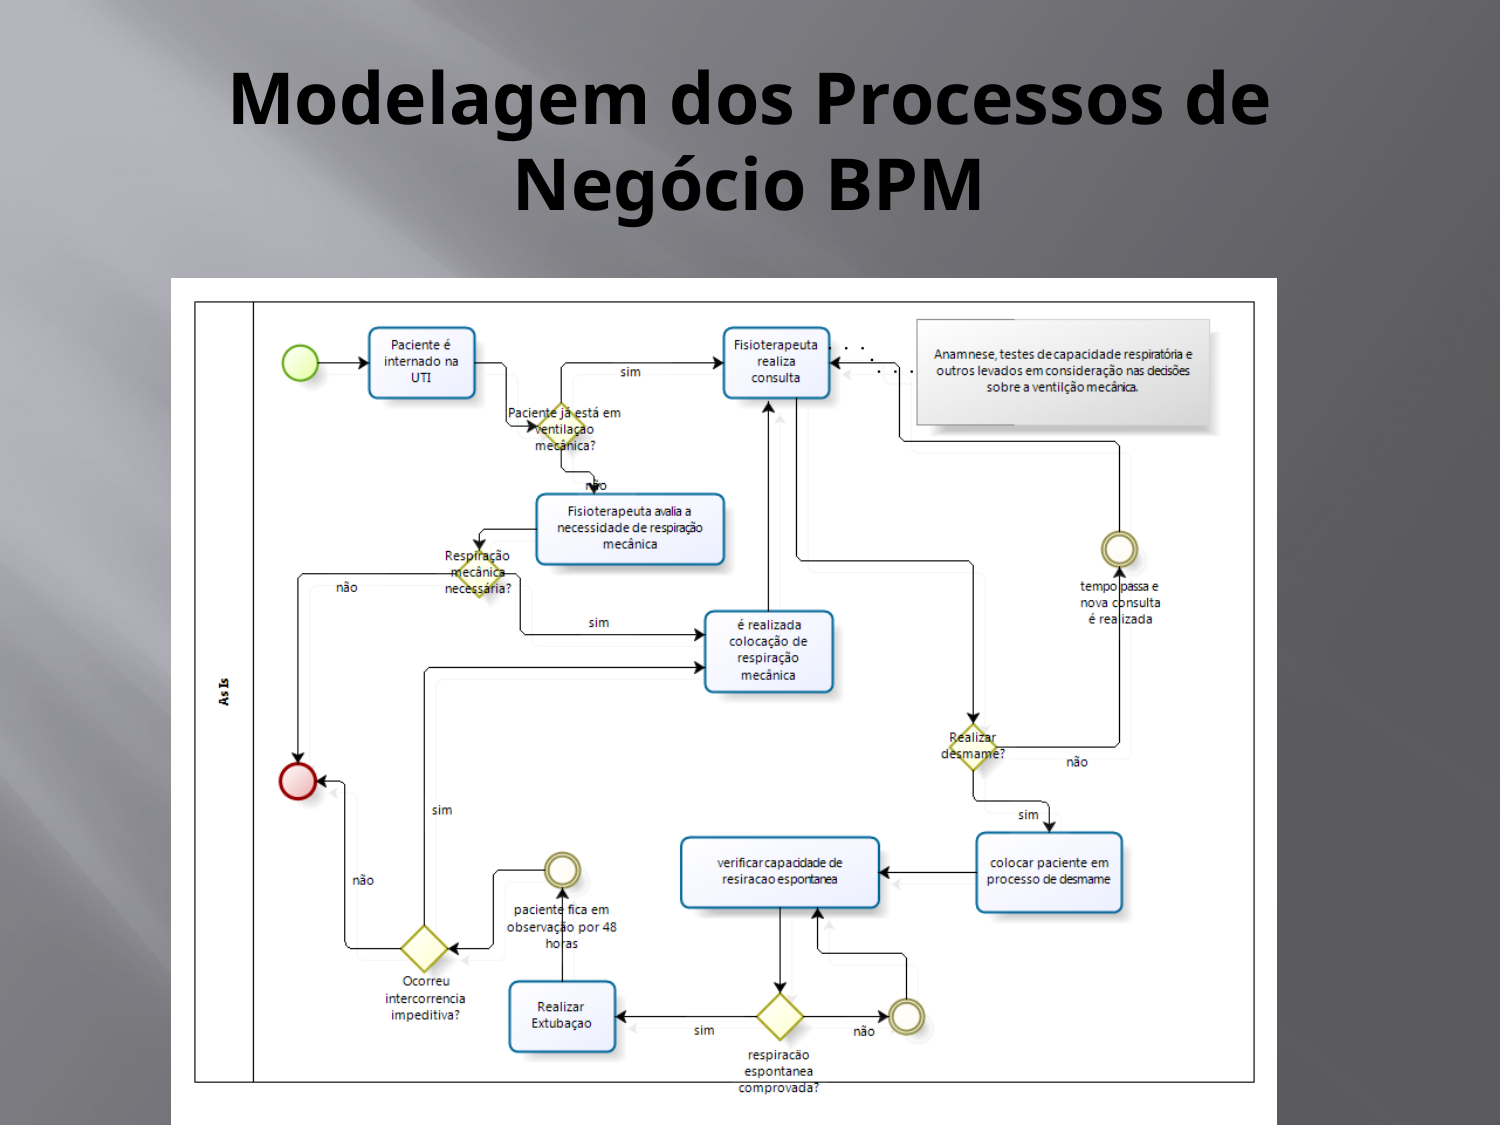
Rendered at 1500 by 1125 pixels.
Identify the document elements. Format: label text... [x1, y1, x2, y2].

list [170, 278, 1277, 1125]
title Modelagem dos Processos de Negócio BPM [75, 45, 1425, 233]
